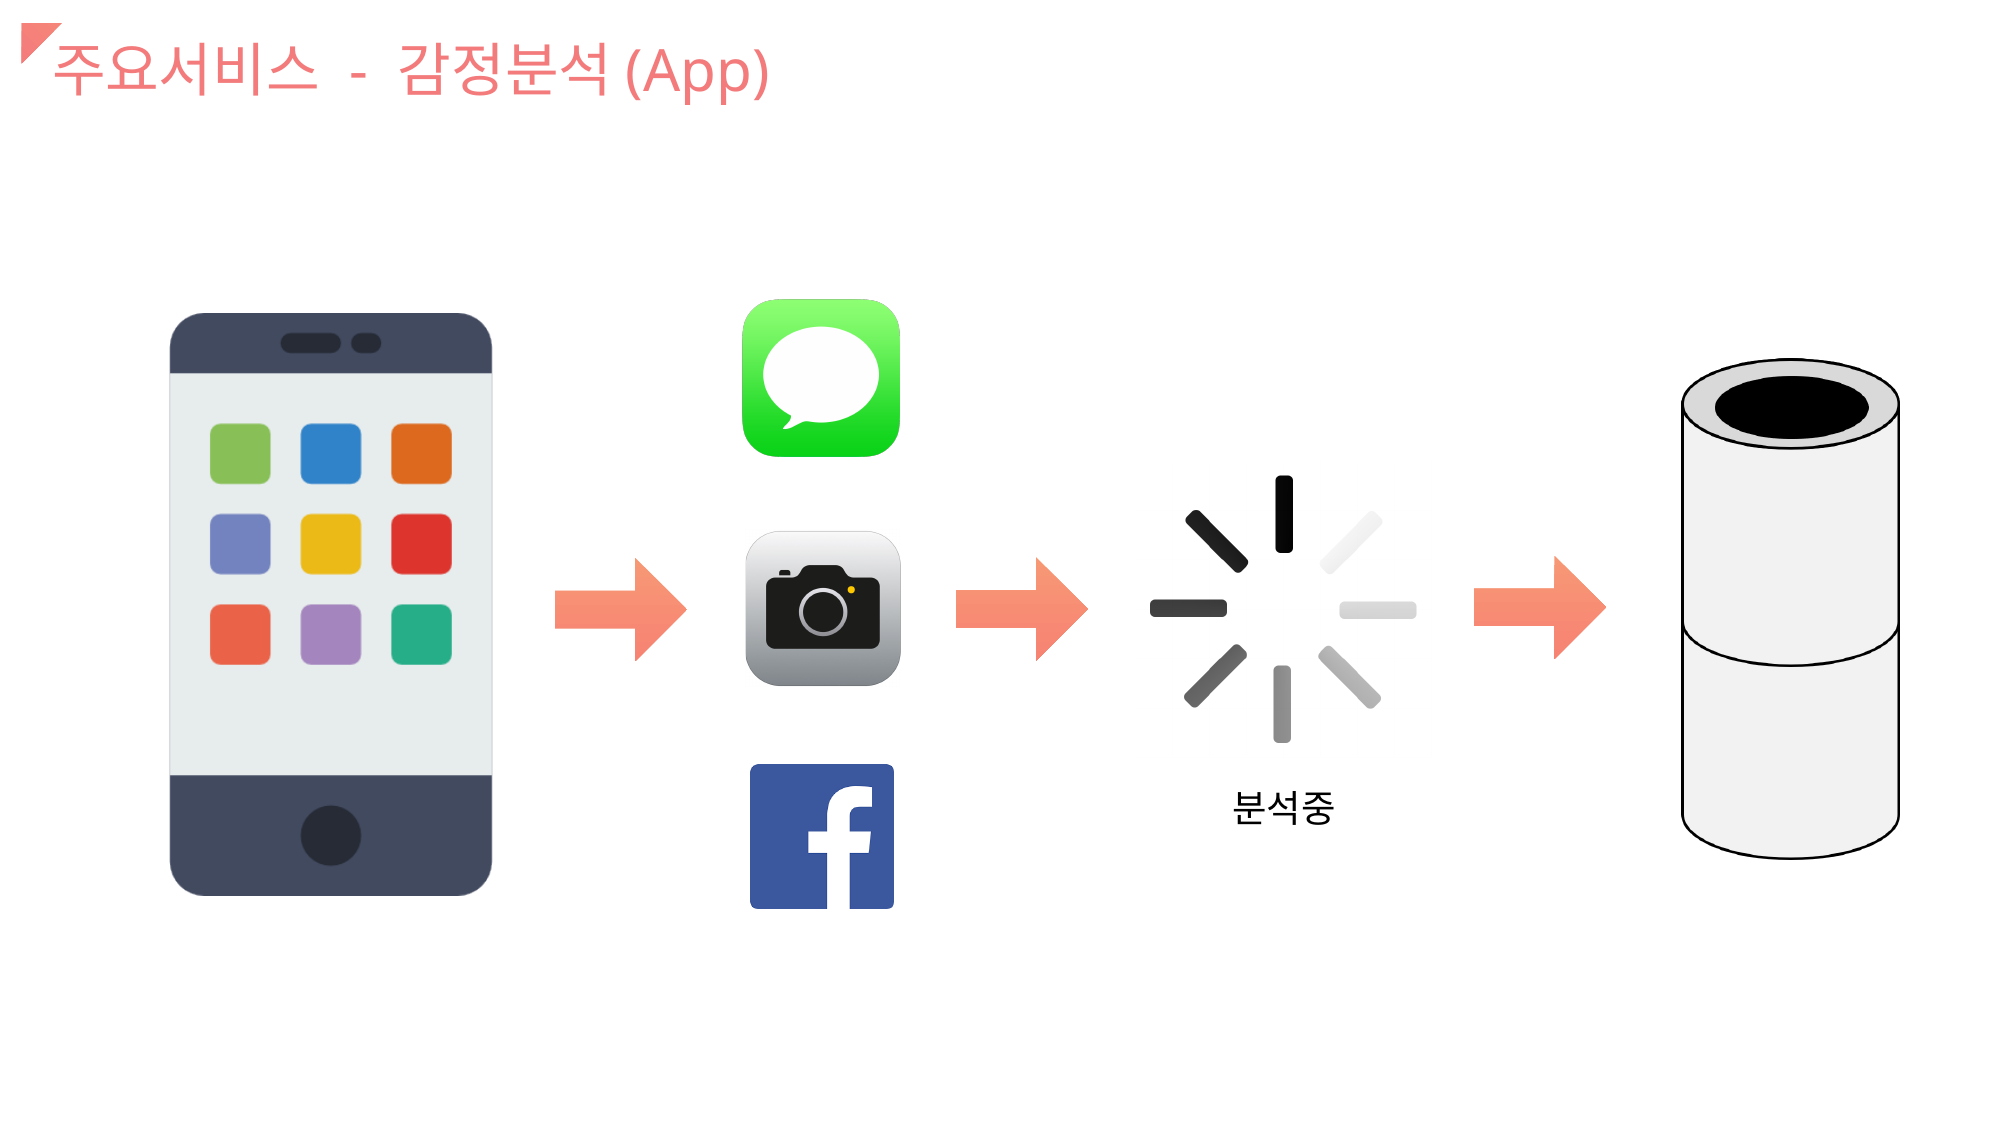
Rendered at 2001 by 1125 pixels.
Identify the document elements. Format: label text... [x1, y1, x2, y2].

text_box [954, 554, 1090, 664]
picture [1681, 358, 1900, 860]
picture [1136, 461, 1432, 758]
picture [742, 299, 900, 457]
picture [749, 764, 894, 909]
picture [745, 529, 901, 687]
text_box 주요서비스 - 감정분석(App) [37, 25, 785, 111]
picture [151, 313, 514, 896]
text_box [553, 555, 689, 664]
text_box [1472, 553, 1608, 662]
text_box [20, 22, 65, 66]
text_box 분석중 [1217, 777, 1351, 838]
